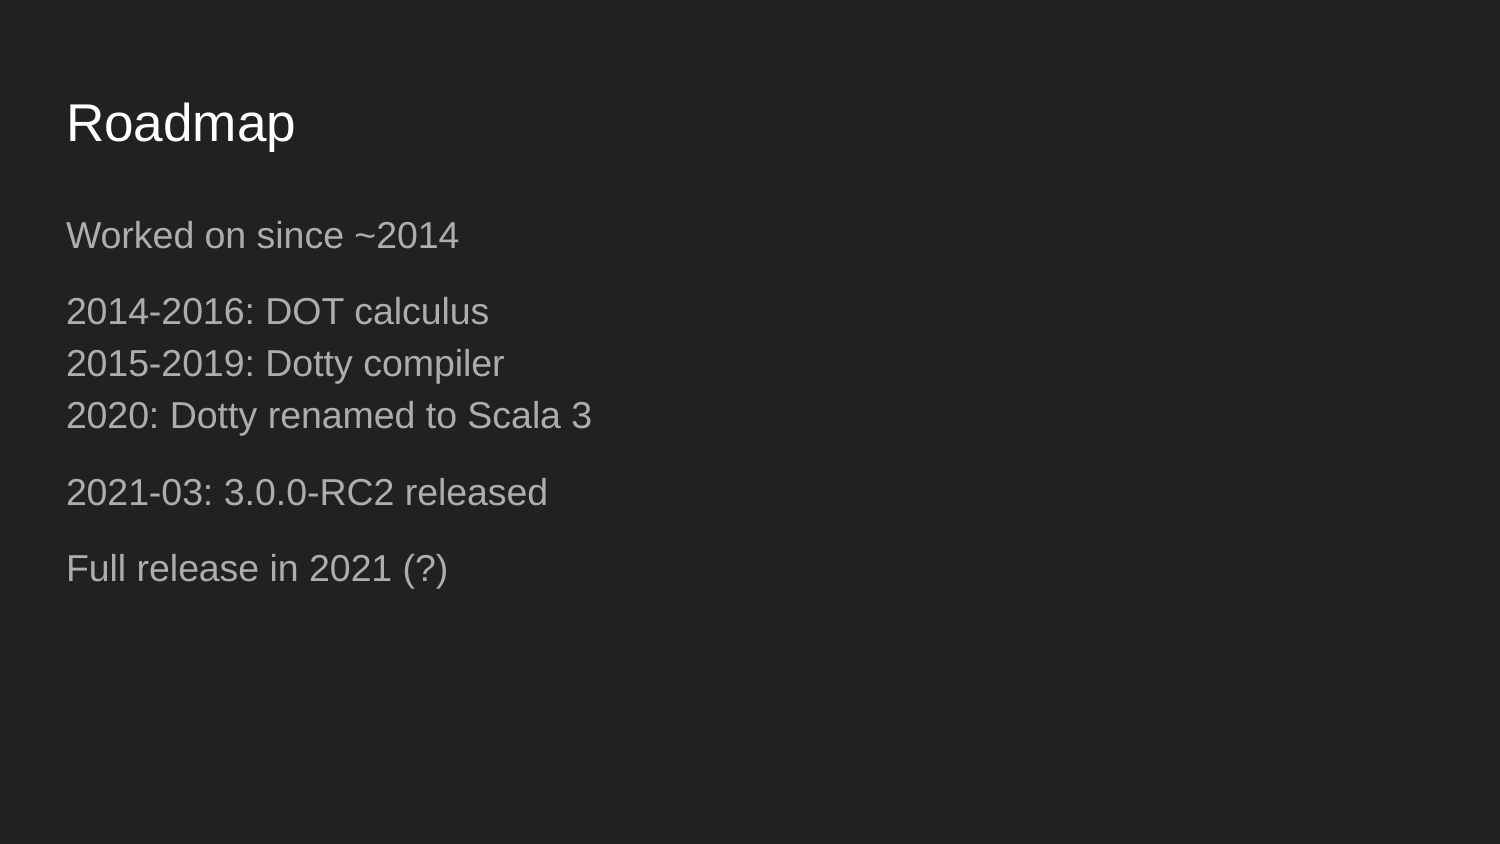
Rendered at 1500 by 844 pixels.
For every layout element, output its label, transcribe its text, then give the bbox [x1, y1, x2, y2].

title Roadmap [51, 72, 1449, 167]
list Worked on since ~2014 2014-2016: DOT calculus 2015-2019: Dotty compiler 2020: Dotty renamed to Scala 3 2021-03: 3.0.0-RC2 released Full release in 2021 (?) [51, 189, 1449, 750]
